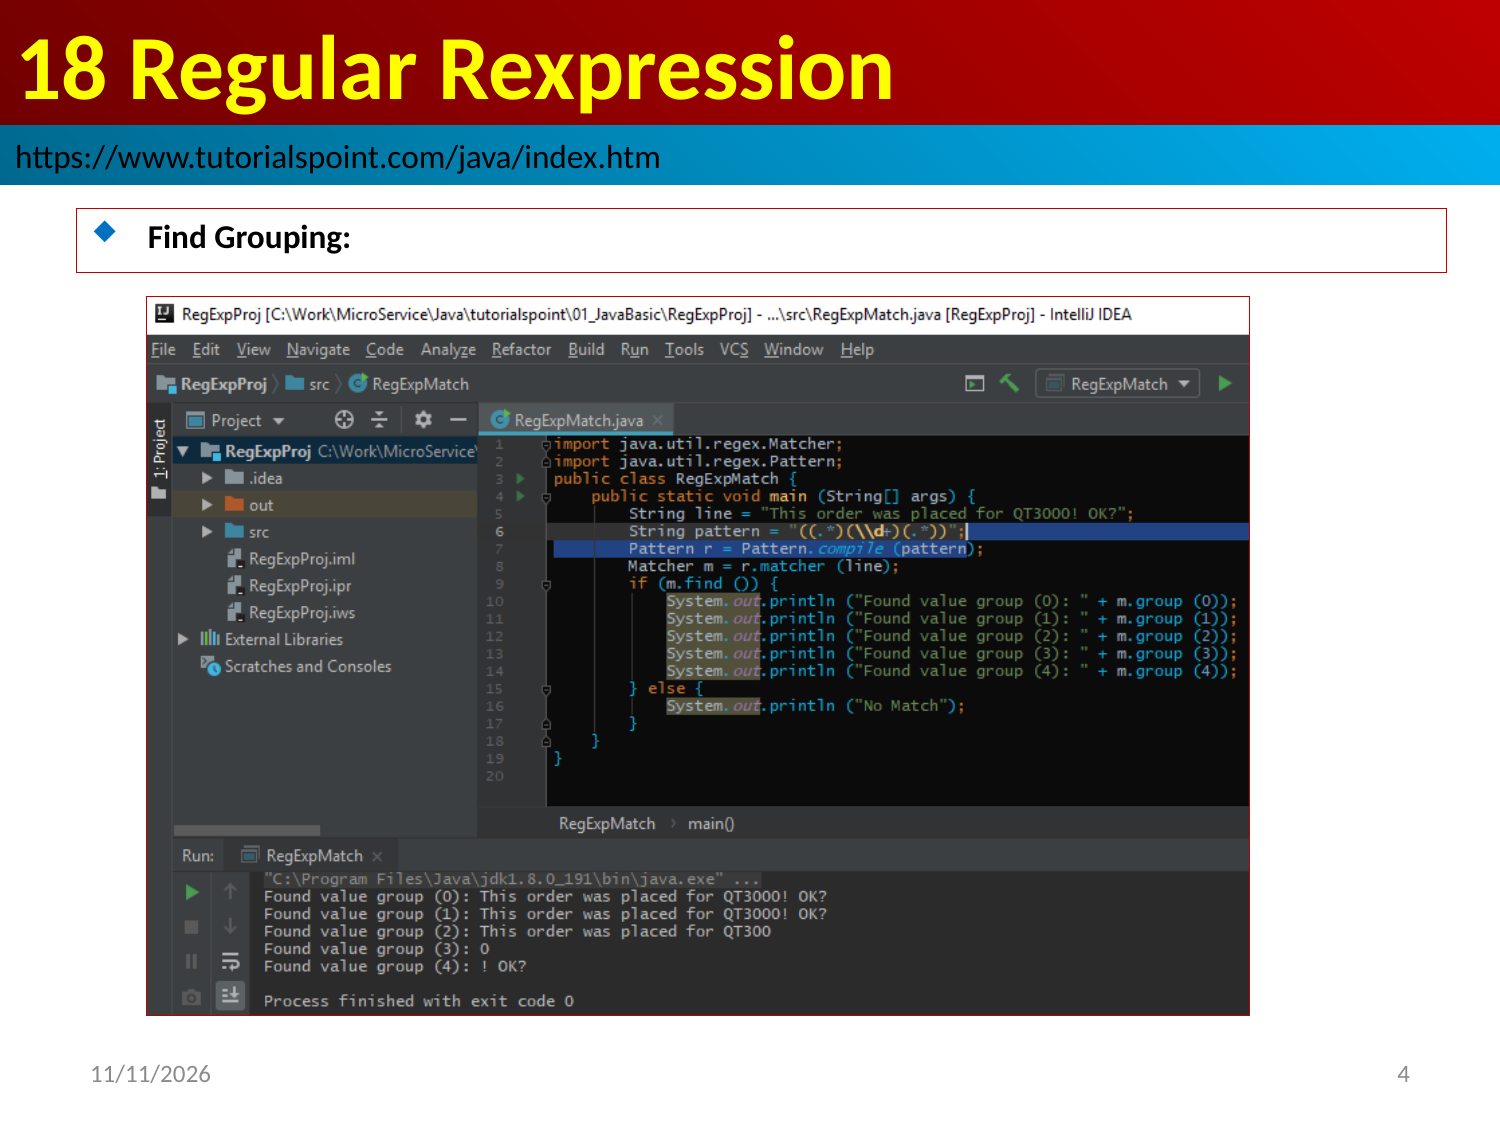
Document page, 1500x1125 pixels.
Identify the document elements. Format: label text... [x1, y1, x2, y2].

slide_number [75, 1042, 425, 1103]
title 18 Regular Rexpression [0, 0, 1500, 125]
text_box https://www.tutorialspoint.com/java/index.htm [0, 125, 1500, 185]
subtitle Find Grouping: [76, 208, 1447, 273]
slide_number 4 [1074, 1042, 1425, 1103]
picture [146, 296, 1251, 1016]
